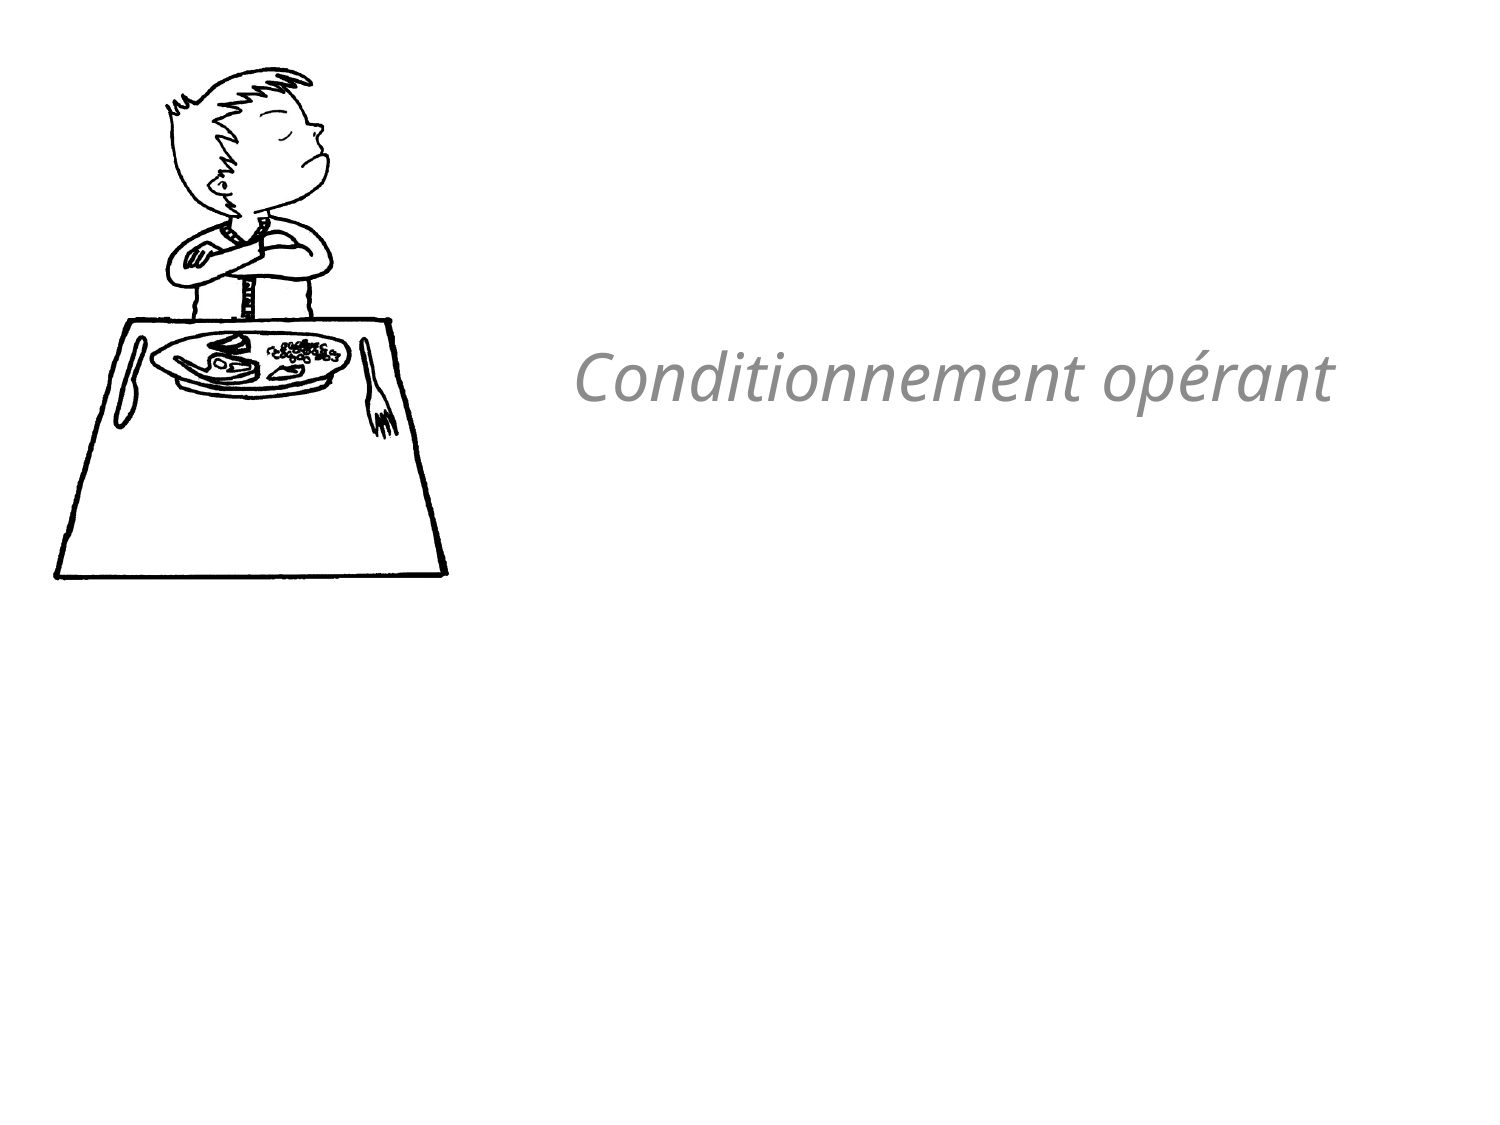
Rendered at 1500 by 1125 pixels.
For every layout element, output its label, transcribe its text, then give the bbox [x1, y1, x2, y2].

text_box Conditionnement opérant [466, 139, 1443, 611]
picture [10, 54, 455, 593]
